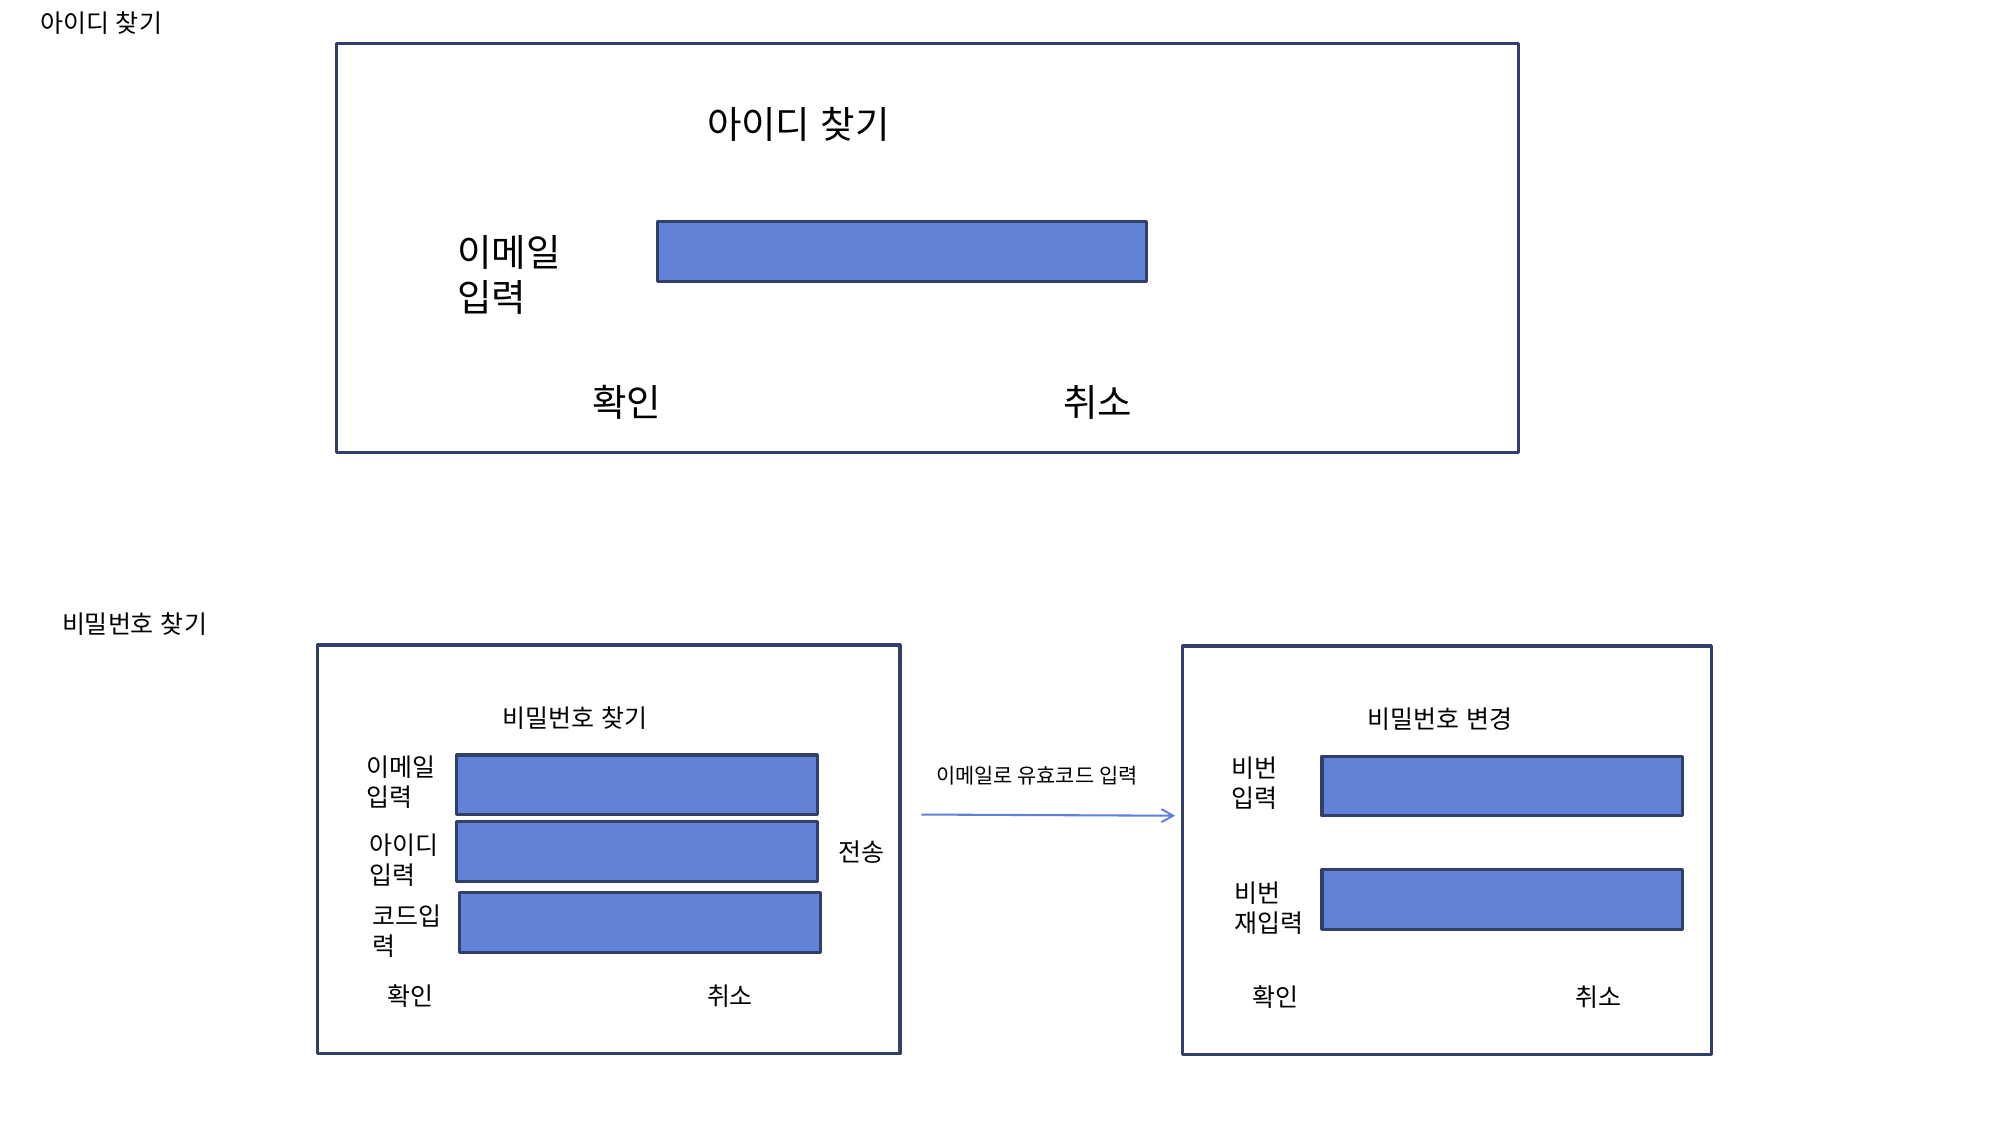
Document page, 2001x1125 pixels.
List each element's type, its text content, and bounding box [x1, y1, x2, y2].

text_box 비밀번호 찾기 [47, 601, 415, 647]
text_box 비번 입력 [1216, 744, 1330, 820]
text_box [455, 753, 819, 816]
text_box 아이디입력 [354, 821, 468, 897]
text_box 아이디 찾기 [25, 0, 393, 45]
text_box 비밀번호 찾기 [487, 694, 869, 740]
text_box 확인 [1237, 974, 1446, 1020]
text_box 이메일 입력 [442, 221, 596, 327]
text_box [1320, 755, 1684, 817]
text_box [1320, 868, 1684, 931]
text_box 확인 [577, 371, 859, 432]
text_box [458, 891, 822, 954]
text_box [656, 220, 1148, 283]
text_box 비밀번호 변경 [1352, 696, 1735, 741]
text_box 취소 [1048, 371, 1330, 432]
text_box 전송 [823, 828, 1032, 874]
text_box 확인 [372, 973, 581, 1018]
text_box 이메일로 유효코드 입력 [921, 755, 1176, 795]
text_box 비번 재입력 [1219, 869, 1333, 945]
text_box [316, 643, 902, 1055]
text_box 이메일 입력 [351, 743, 465, 819]
text_box [455, 820, 819, 883]
text_box [335, 42, 1520, 454]
text_box 코드입력 [357, 892, 471, 968]
text_box 취소 [692, 973, 900, 1018]
text_box [1181, 644, 1713, 1056]
text_box 아이디 찾기 [692, 93, 1209, 154]
text_box 취소 [1560, 974, 1769, 1020]
